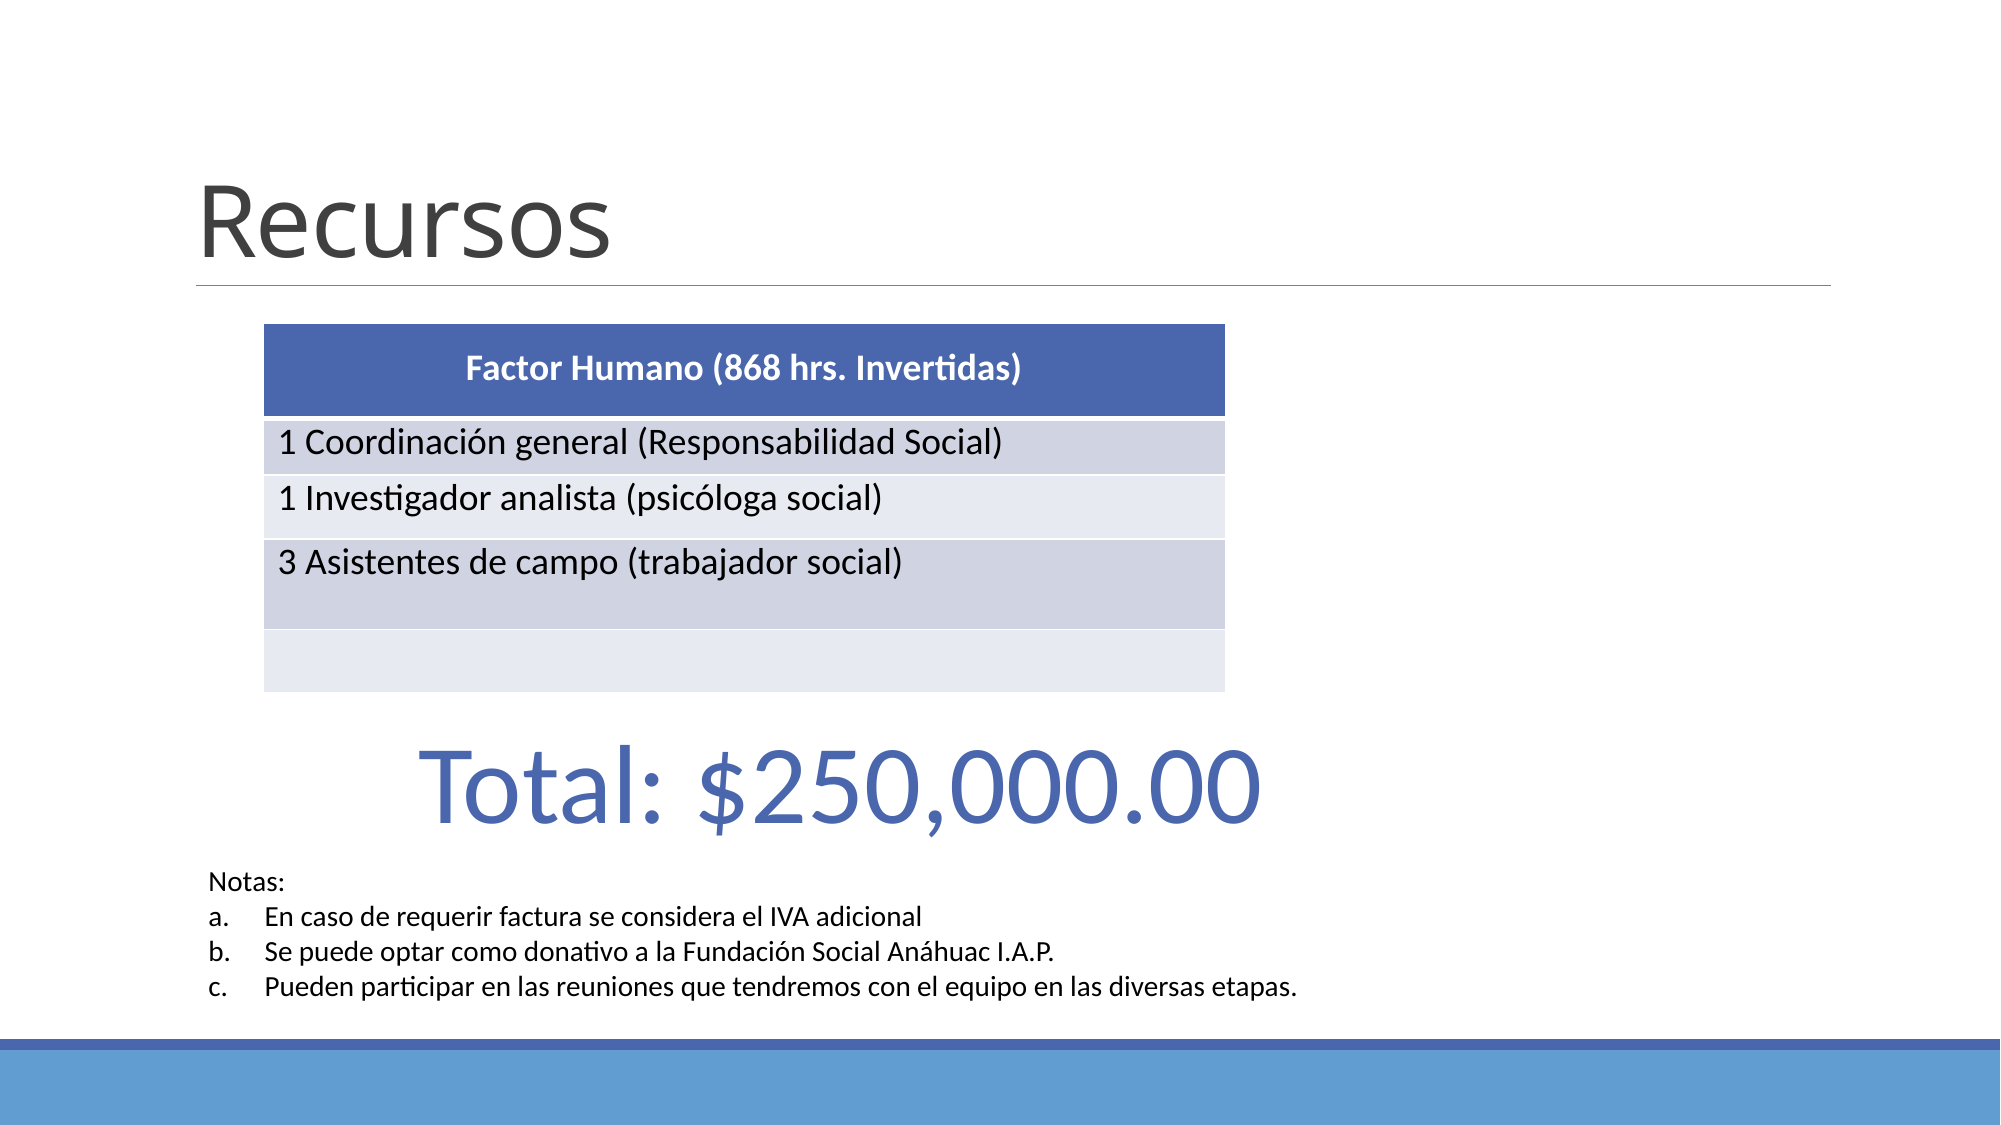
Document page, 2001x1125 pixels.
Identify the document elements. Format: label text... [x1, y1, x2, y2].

table_cell [264, 630, 1225, 692]
table_header Factor Humano (868 hrs. Invertidas) [264, 324, 1225, 416]
table_cell 1 Coordinación general (Responsabilidad Social) [264, 421, 1225, 474]
text_box Notas: En caso de requerir factura se considera el IVA adicional Se puede optar como donativo a la Fundación Social Anáhuac I.A.P. Pueden participar en las reuniones que tendremos con el equipo en las diversas etapas. [193, 854, 1482, 1010]
title Recursos [180, 47, 1830, 285]
text_box Total: $250,000.00 [403, 703, 1279, 854]
table_cell 1 Investigador analista (psicóloga social) [264, 476, 1225, 538]
table_cell 3 Asistentes de campo (trabajador social) [264, 540, 1225, 629]
